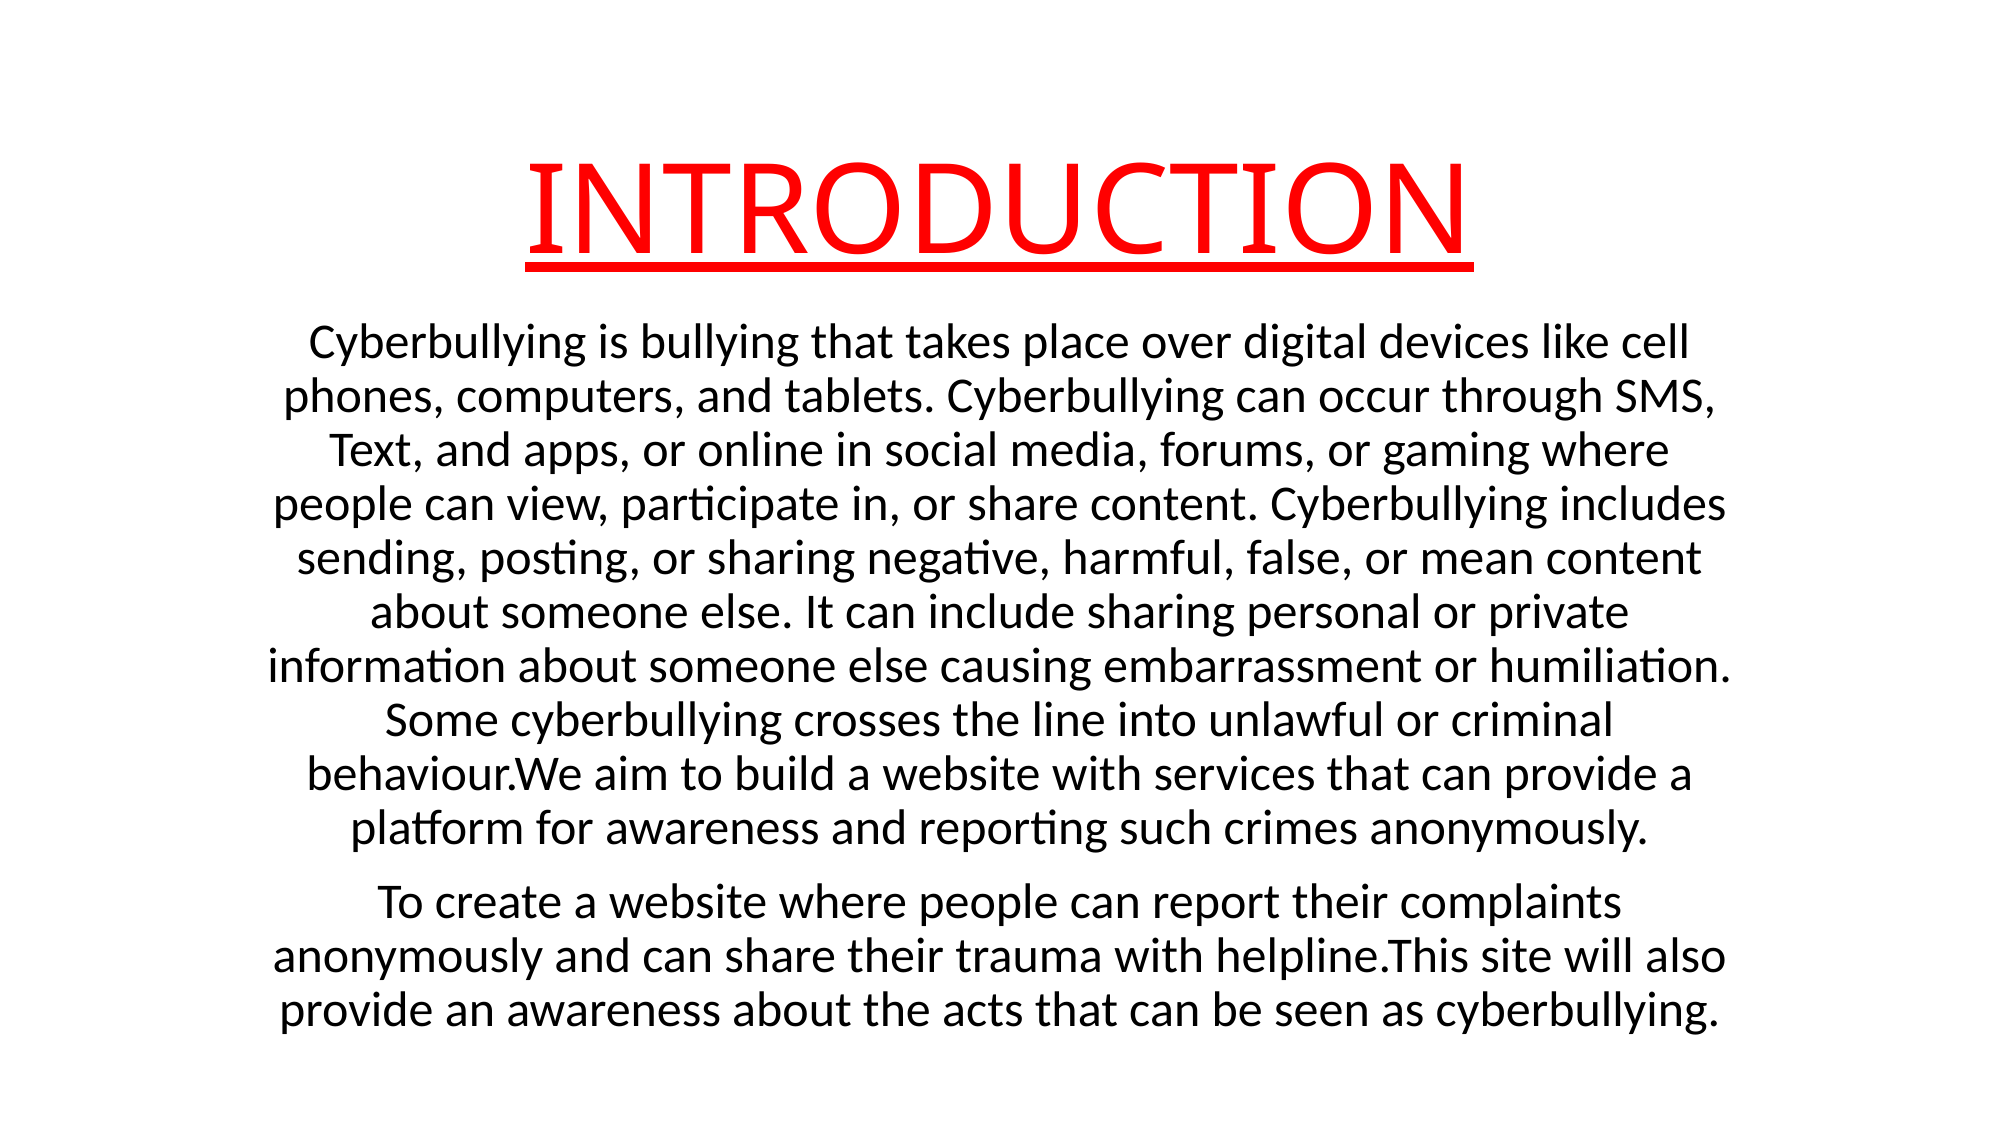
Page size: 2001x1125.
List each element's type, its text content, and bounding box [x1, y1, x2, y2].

title INTRODUCTION [249, 131, 1750, 288]
subtitle Cyberbullying is bullying that takes place over digital devices like cell phones, computers, and tablets. Cyberbullying can occur through SMS, Text, and apps, or online in social media, forums, or gaming where people can view, participate in, or share content. Cyberbullying includes sending, posting, or sharing negative, harmful, false, or mean content about someone else. It can include sharing personal or private information about someone else causing embarrassment or humiliation. Some cyberbullying crosses the line into unlawful or criminal behaviour.We aim to build a website with services that can provide a platform for awareness and reporting such crimes anonymously. To create a website where people can report their complaints anonymously and can share their trauma with helpline.This site will also provide an awareness about the acts that can be seen as cyberbullying. [249, 307, 1750, 1125]
